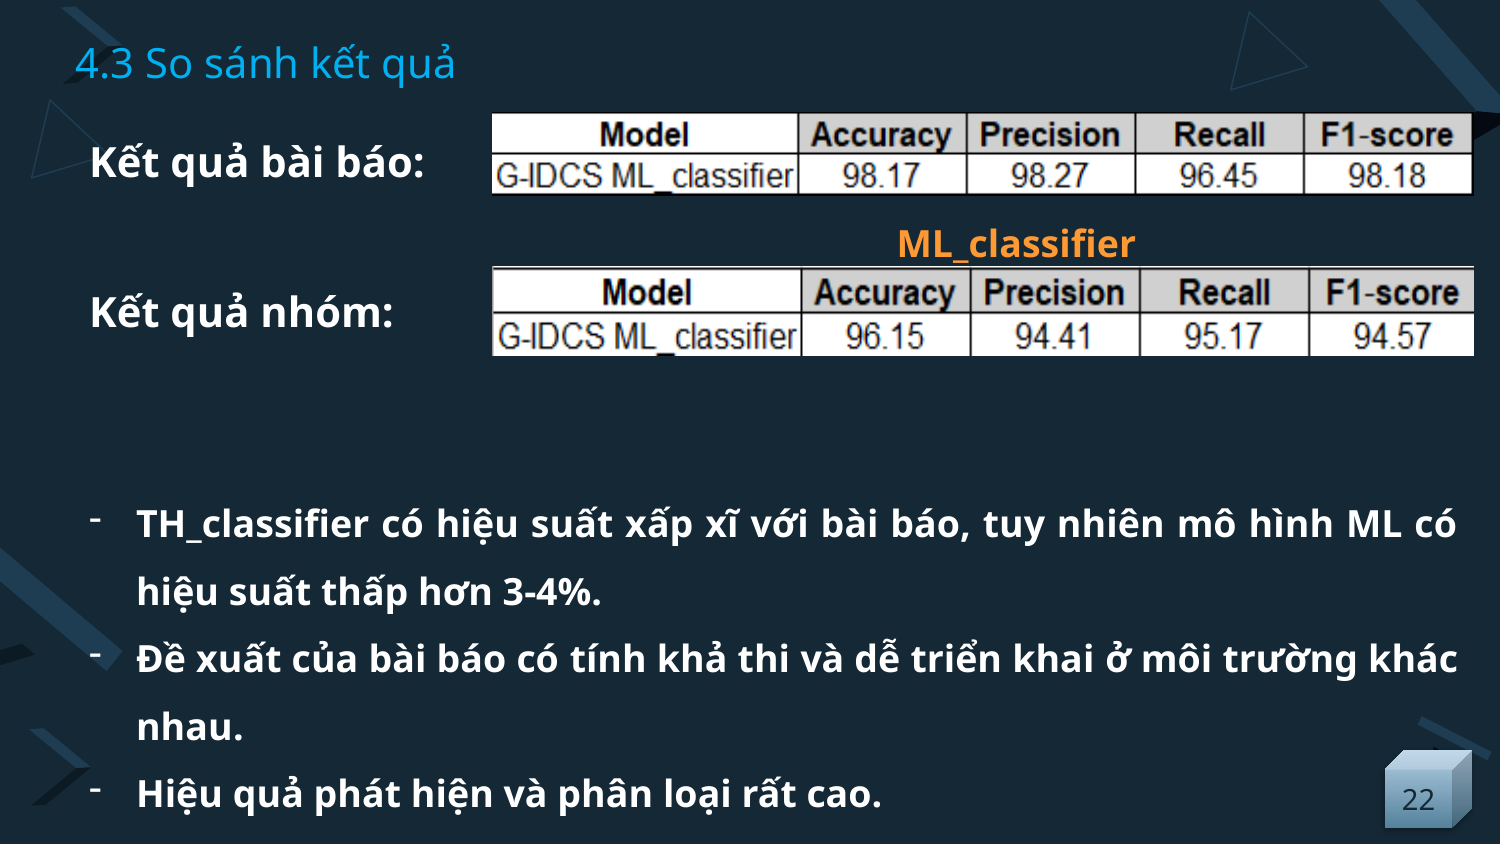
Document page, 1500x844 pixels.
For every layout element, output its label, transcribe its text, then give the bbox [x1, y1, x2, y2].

picture [492, 111, 1474, 196]
text_box 22 [1384, 750, 1472, 828]
text_box Kết quả bài báo: Kết quả nhóm: [74, 95, 493, 325]
text_box 4.3 So sánh kết quả [60, 37, 1164, 86]
text_box ML_classifier [881, 204, 1196, 264]
text_box TH_classifier có hiệu suất xấp xĩ với bài báo, tuy nhiên mô hình ML có hiệu suất thấp hơn 3-4%. Đề xuất của bài báo có tính khả thi và dễ triển khai ở môi trường khác nhau. Hiệu quả phát hiện và phân loại rất cao. [74, 462, 1474, 772]
picture [492, 266, 1474, 356]
